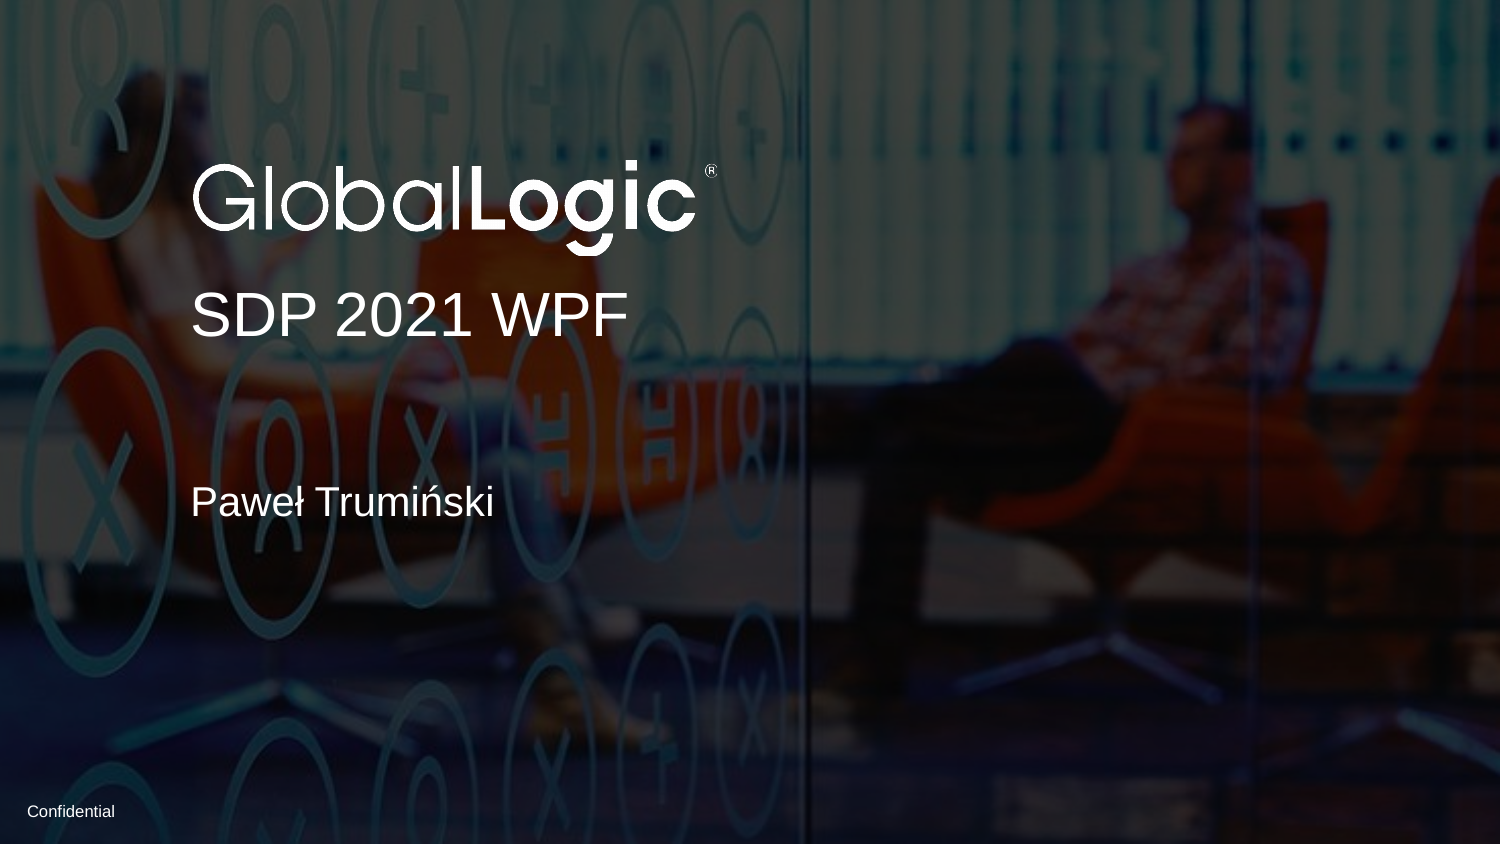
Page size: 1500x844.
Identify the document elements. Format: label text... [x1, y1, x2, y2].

list SDP 2021 WPF [175, 266, 1446, 376]
list Paweł Trumiński [175, 466, 1446, 647]
picture [0, 0, 1500, 844]
